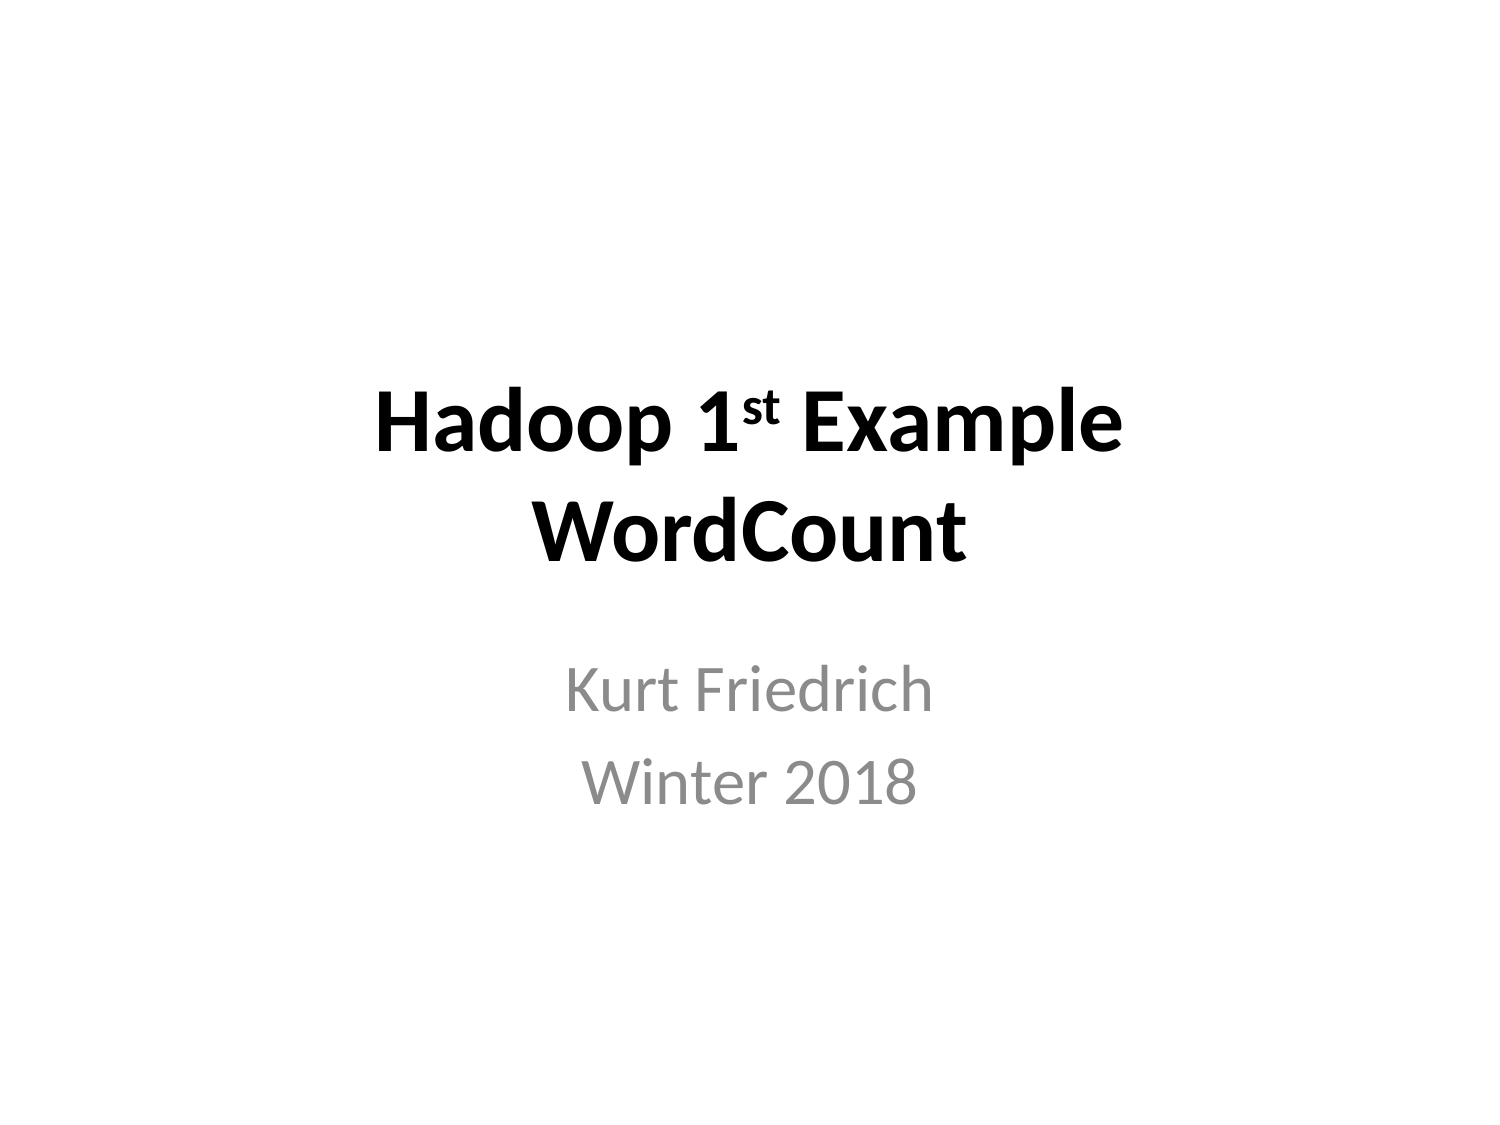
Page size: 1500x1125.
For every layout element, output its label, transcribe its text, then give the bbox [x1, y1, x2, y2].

subtitle Kurt Friedrich Winter 2018 [225, 637, 1275, 925]
title Hadoop 1st Example WordCount [112, 349, 1388, 591]
